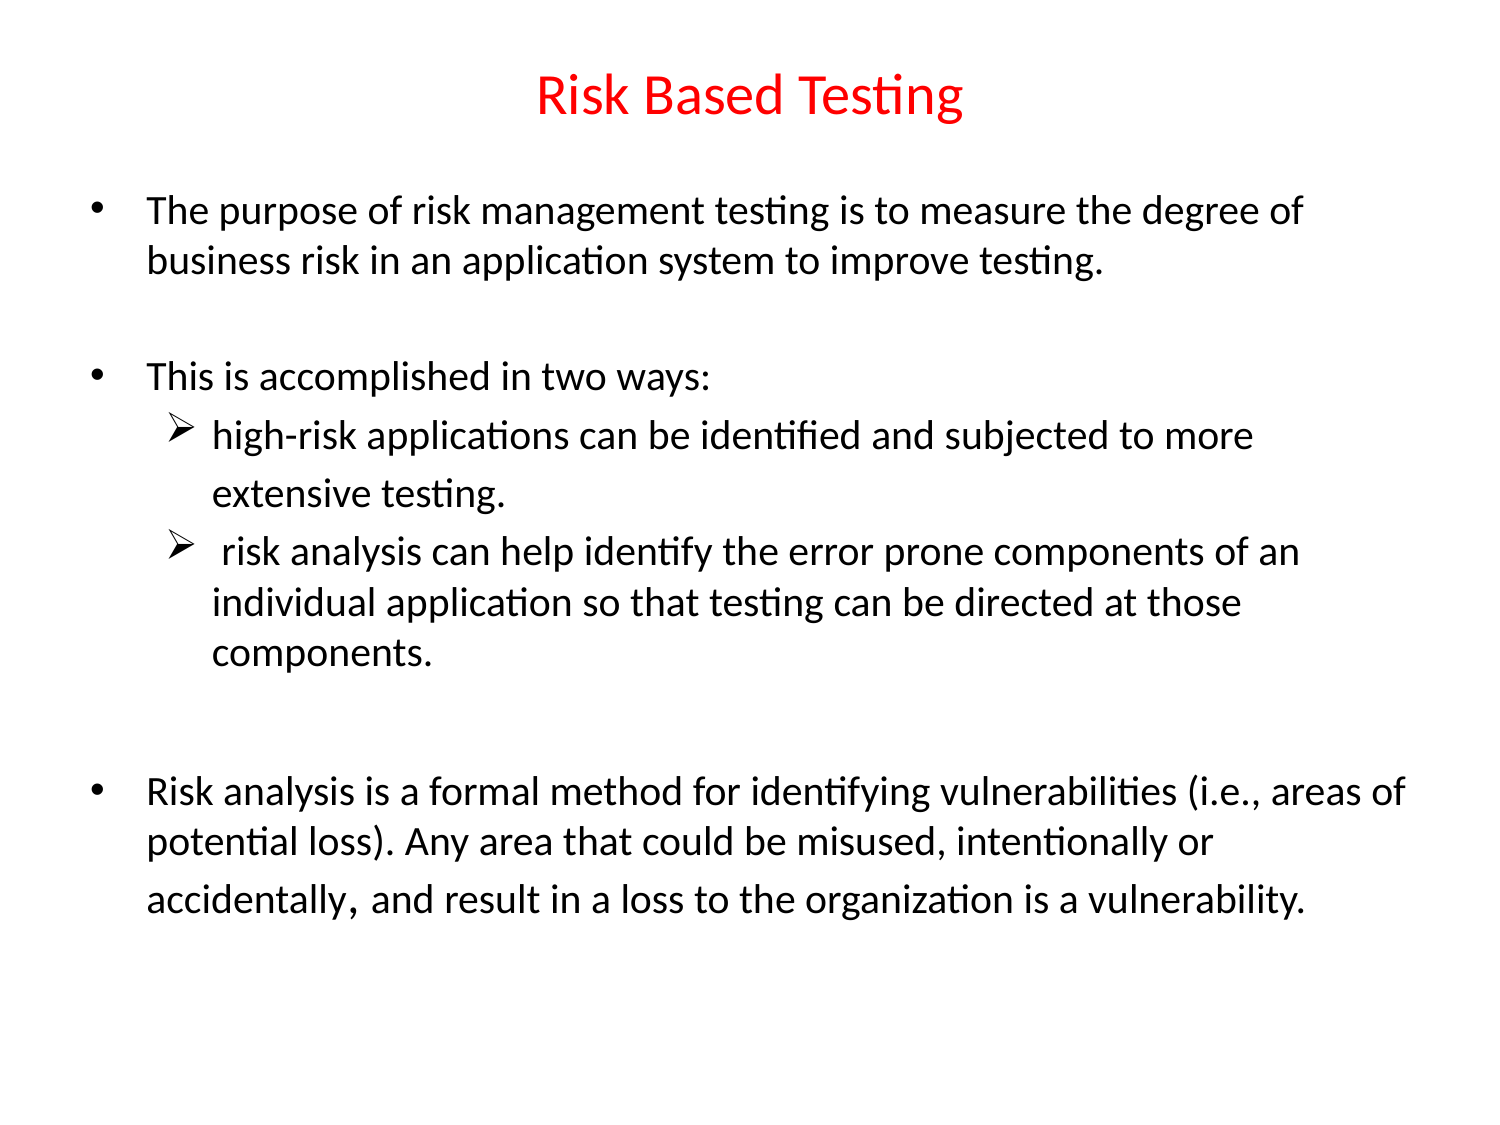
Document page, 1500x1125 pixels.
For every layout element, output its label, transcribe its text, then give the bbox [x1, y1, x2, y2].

list The purpose of risk management testing is to measure the degree of business risk in an application system to improve testing. This is accomplished in two ways: high-risk applications can be identified and subjected to more extensive testing. risk analysis can help identify the error prone components of an individual application so that testing can be directed at those components. Risk analysis is a formal method for identifying vulnerabilities (i.e., areas of potential loss). Any area that could be misused, intentionally or accidentally, and result in a loss to the organization is a vulnerability. [75, 174, 1425, 1005]
title Risk Based Testing [75, 45, 1425, 138]
